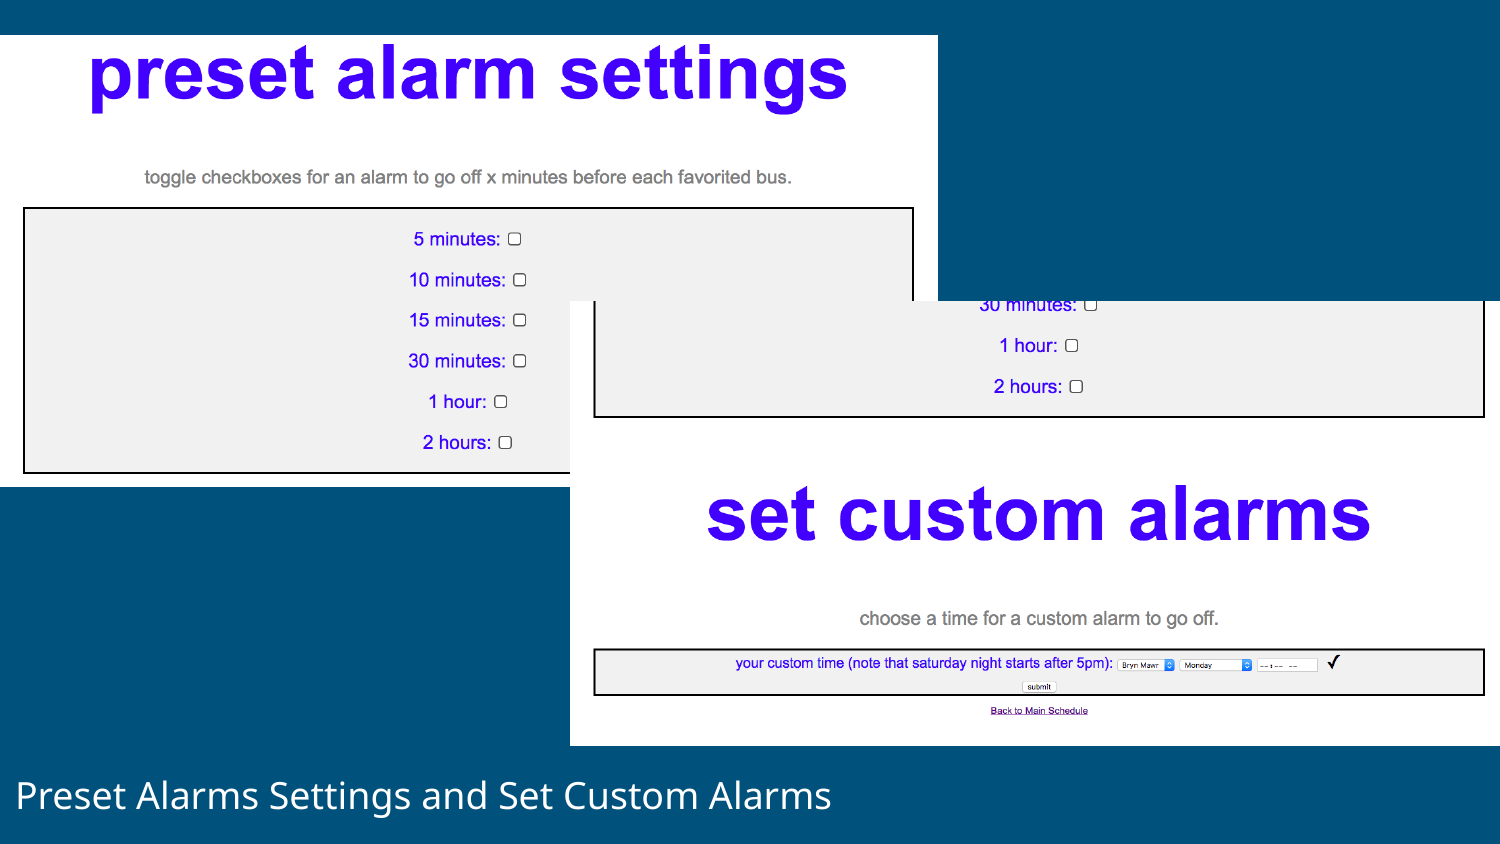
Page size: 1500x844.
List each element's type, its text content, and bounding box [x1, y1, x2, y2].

list Preset Alarms Settings and Set Custom Alarms [0, 745, 984, 844]
picture [0, 36, 1500, 745]
